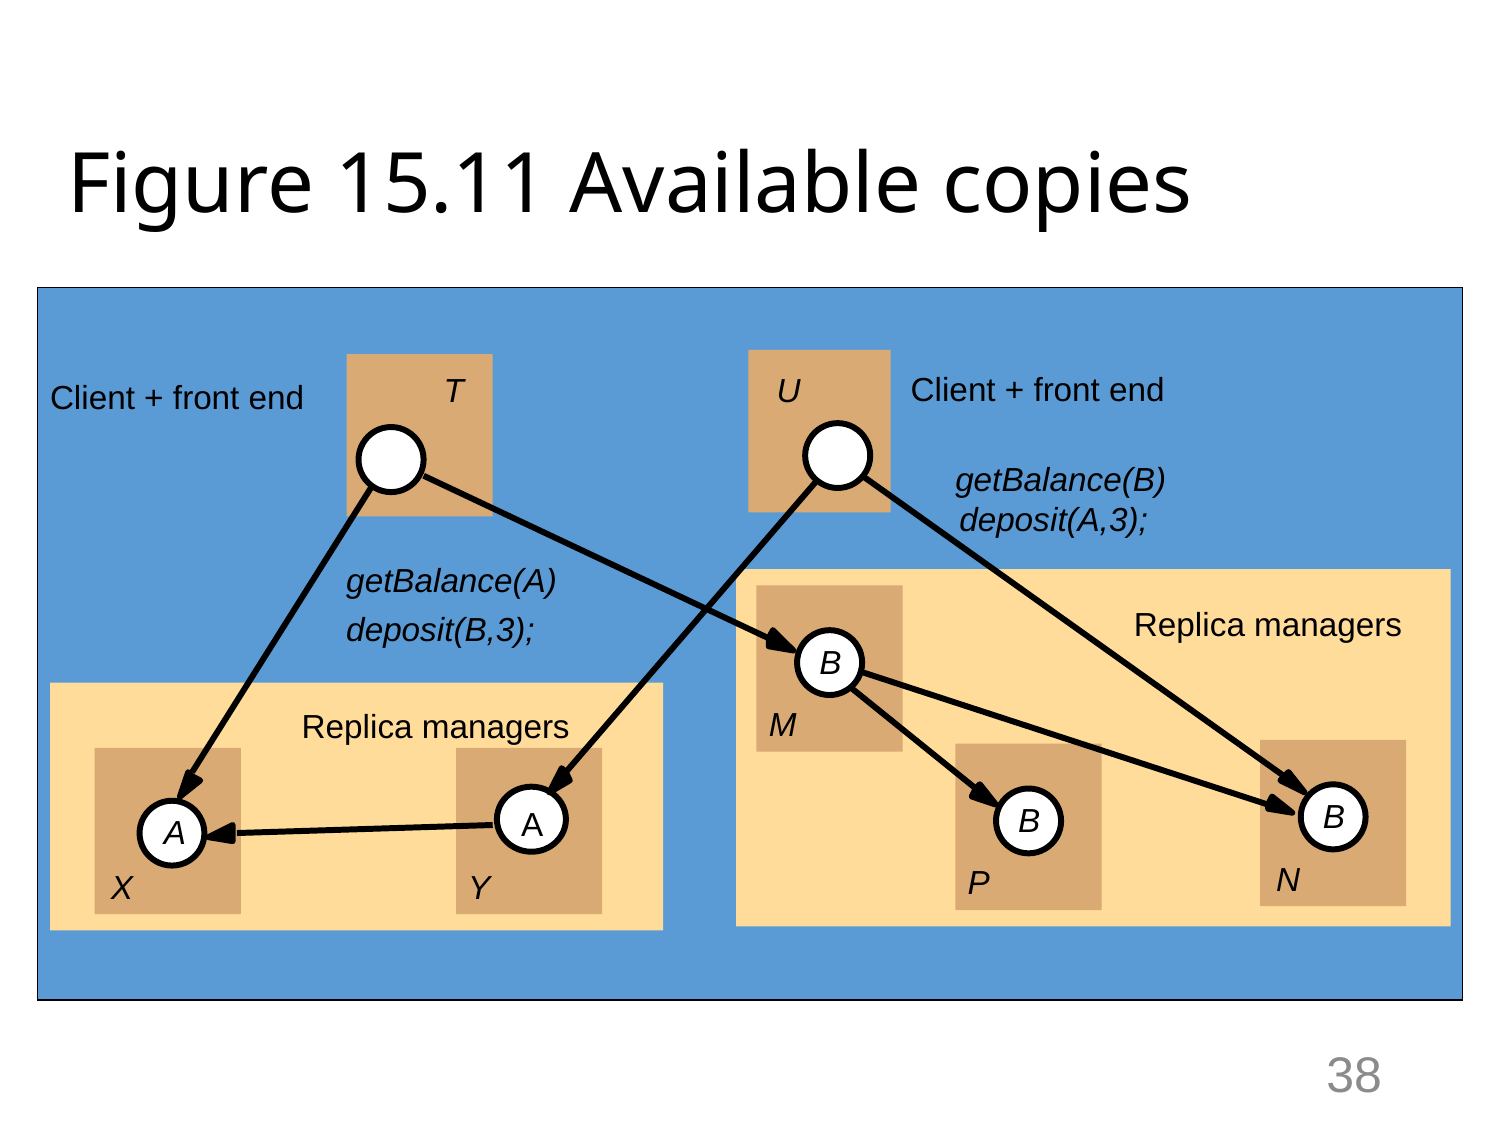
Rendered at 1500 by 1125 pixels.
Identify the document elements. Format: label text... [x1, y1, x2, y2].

title Figure 15.11 Available copies [52, 128, 1250, 244]
text_box [37, 287, 1463, 1000]
slide_number 38 [1059, 1042, 1397, 1103]
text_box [49, 349, 1451, 931]
